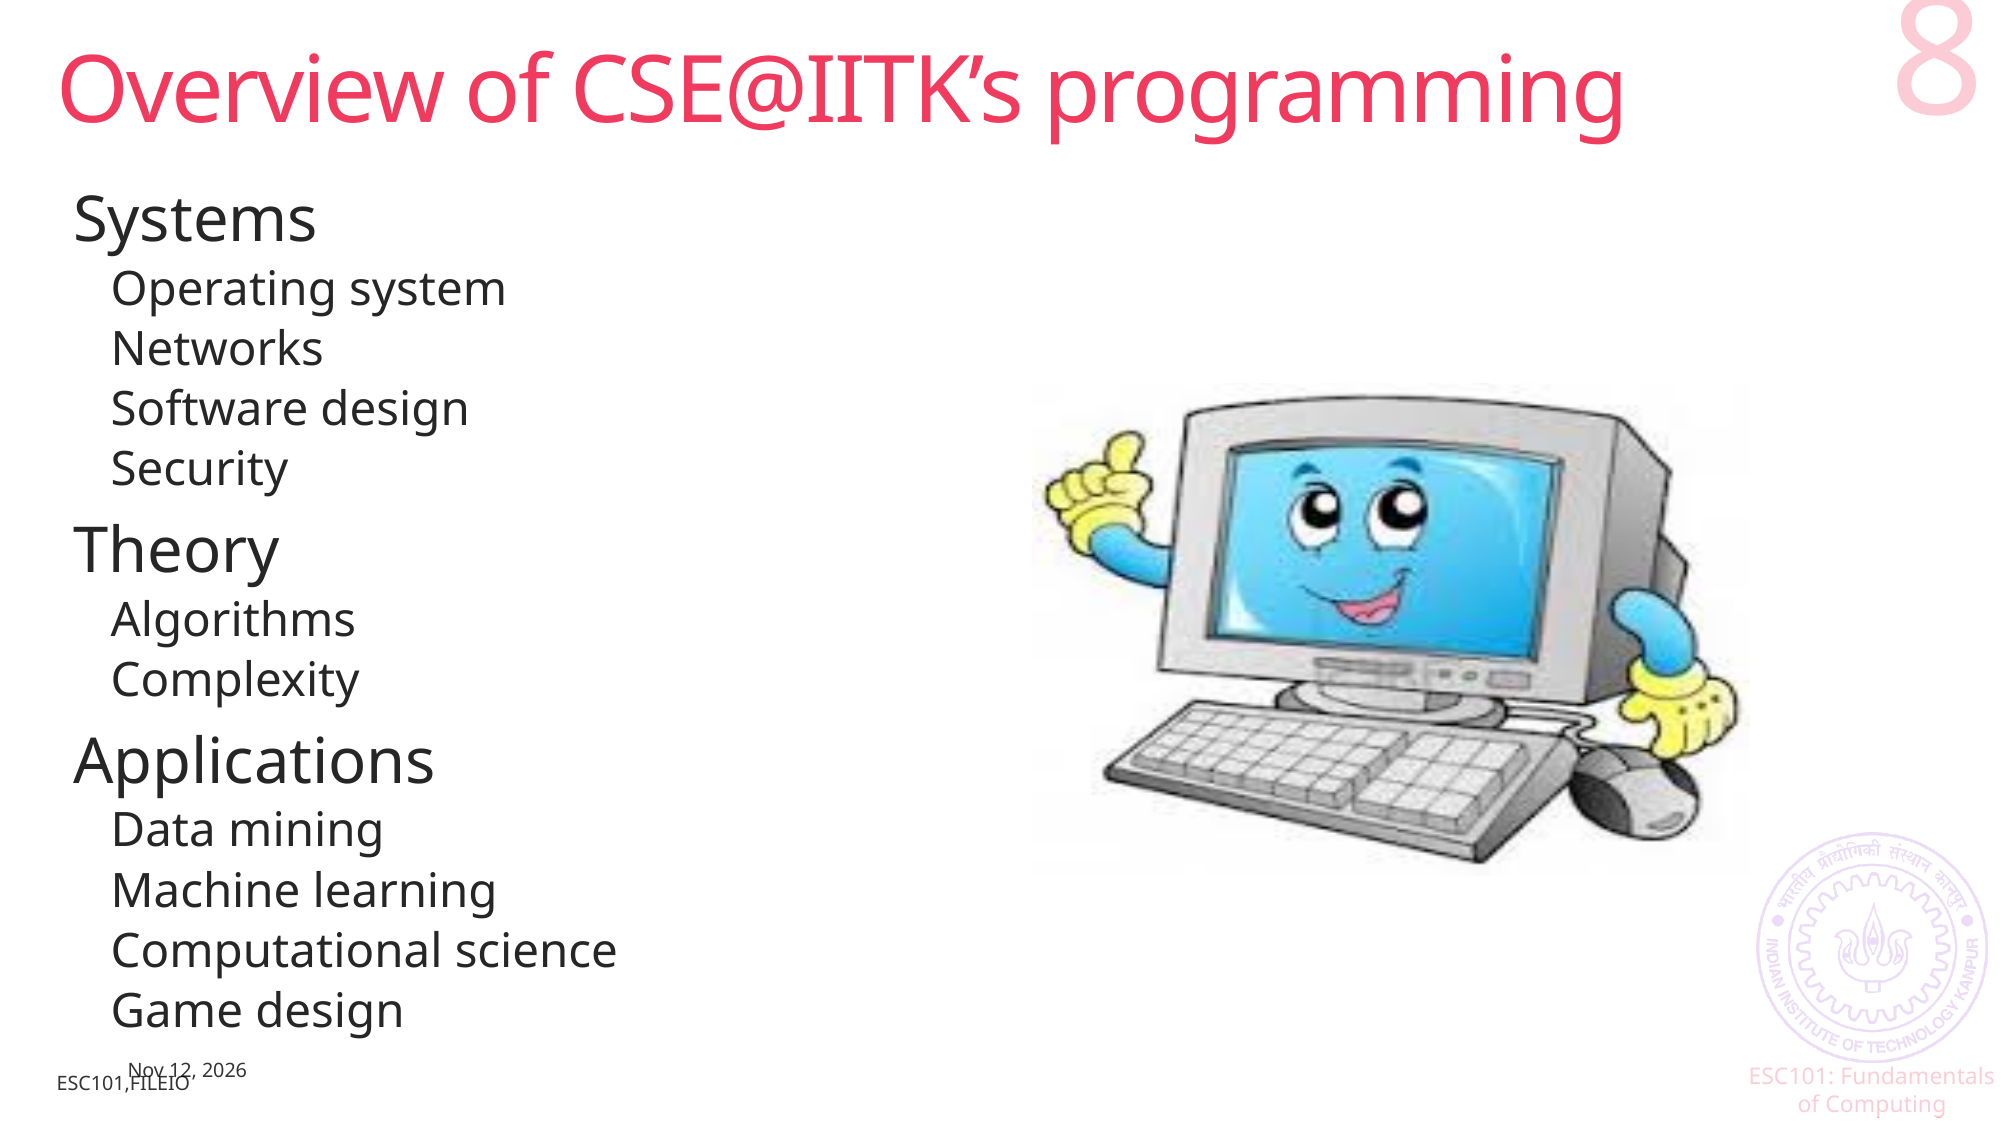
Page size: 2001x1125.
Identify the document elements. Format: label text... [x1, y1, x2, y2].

slide_number 8 [1520, 6, 2000, 183]
list Systems Operating system Networks Software design Security Theory Algorithms Complexity Applications Data mining Machine learning Computational science Game design [41, 182, 1945, 1052]
title Overview of CSE@IITK’s programming [41, 5, 1945, 182]
footer Esc101,FileIO [41, 1051, 1465, 1113]
picture [1032, 382, 1751, 876]
